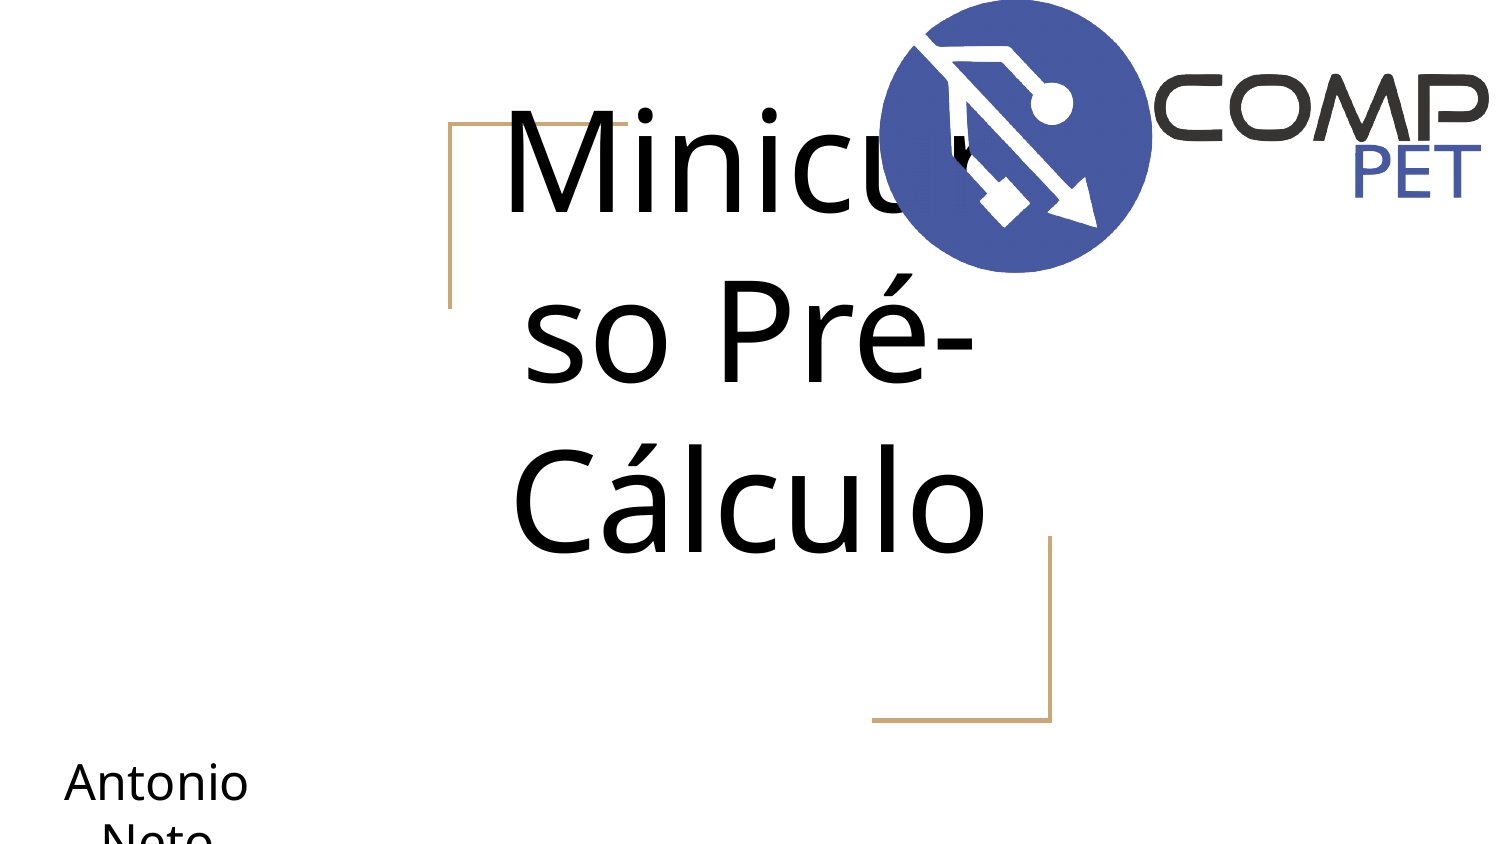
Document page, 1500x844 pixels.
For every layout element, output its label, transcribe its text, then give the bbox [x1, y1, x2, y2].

text_box Antonio Neto [0, 735, 315, 844]
picture [878, 0, 1489, 274]
title Minicurso Pré-Cálculo [451, 159, 1049, 596]
